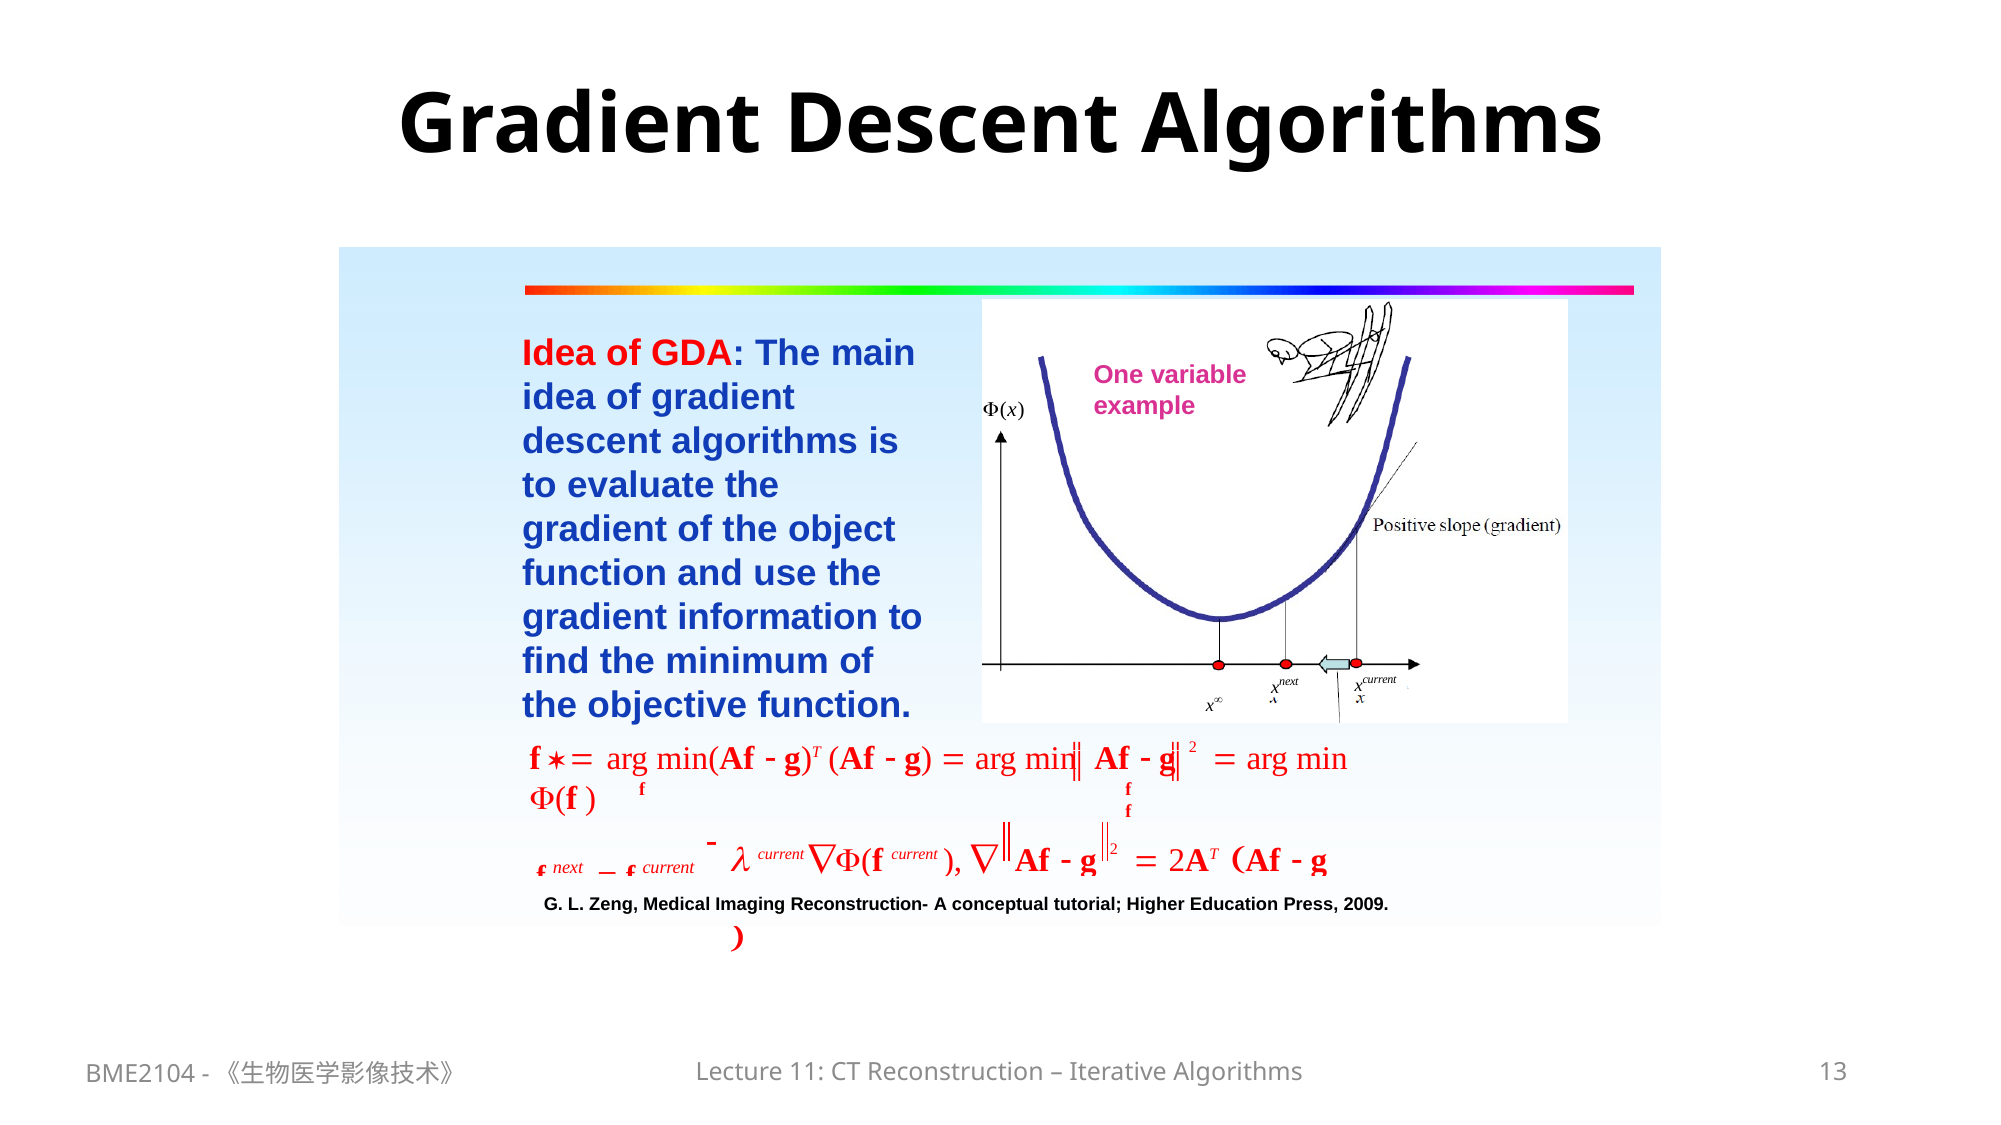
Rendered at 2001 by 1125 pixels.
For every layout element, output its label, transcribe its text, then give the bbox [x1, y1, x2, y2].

title Gradient Descent Algorithms [137, 23, 1863, 214]
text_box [982, 625, 1568, 750]
slide_number BME2104 -《生物医学影像技术》 [70, 1042, 619, 1103]
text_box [339, 750, 1661, 876]
text_box  current (f current ),  Af  g 2  2AT Af  g  [700, 926, 1341, 963]
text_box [1002, 821, 1109, 863]
picture [339, 876, 1661, 926]
slide_number 13 [1412, 1042, 1863, 1103]
footer Lecture 11: CT Reconstruction – Iterative Algorithms [662, 1042, 1338, 1103]
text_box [339, 499, 1661, 750]
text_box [339, 247, 1661, 499]
